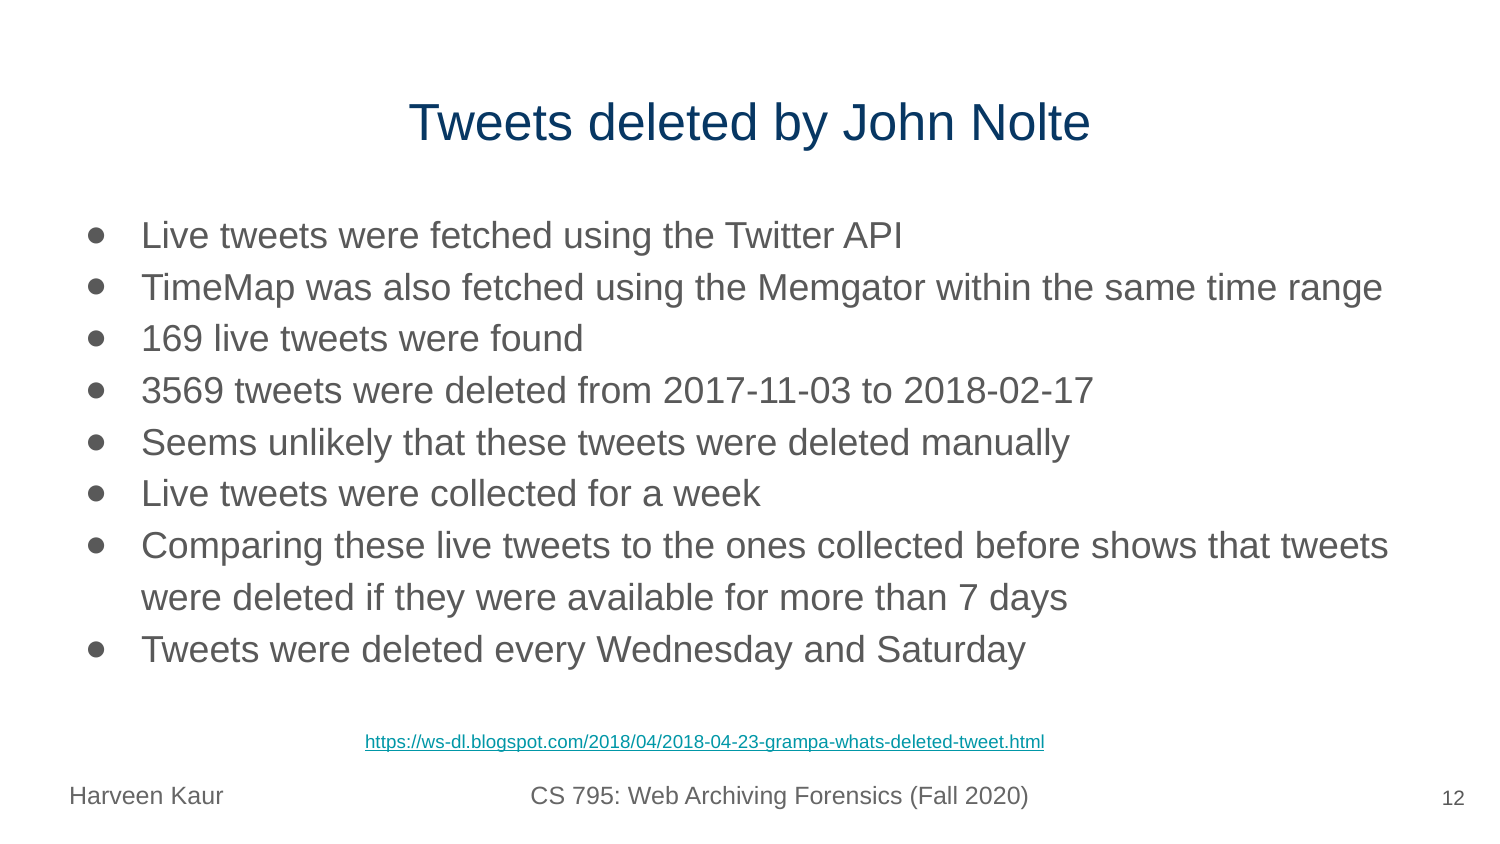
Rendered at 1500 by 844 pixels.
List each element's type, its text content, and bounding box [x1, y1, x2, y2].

text_box Harveen Kaur CS 795: Web Archiving Forensics (Fall 2020) [54, 764, 1449, 844]
title Tweets deleted by John Nolte [51, 72, 1449, 167]
list Live tweets were fetched using the Twitter API TimeMap was also fetched using the Memgator within the same time range 169 live tweets were found 3569 tweets were deleted from 2017-11-03 to 2018-02-17 Seems unlikely that these tweets were deleted manually Live tweets were collected for a week Comparing these live tweets to the ones collected before shows that tweets were deleted if they were available for more than 7 days Tweets were deleted every Wednesday and Saturday [51, 189, 1449, 682]
slide_number ‹#› [1449, 764, 1480, 830]
text_box https://ws-dl.blogspot.com/2018/04/2018-04-23-grampa-whats-deleted-tweet.html [158, 715, 1251, 754]
